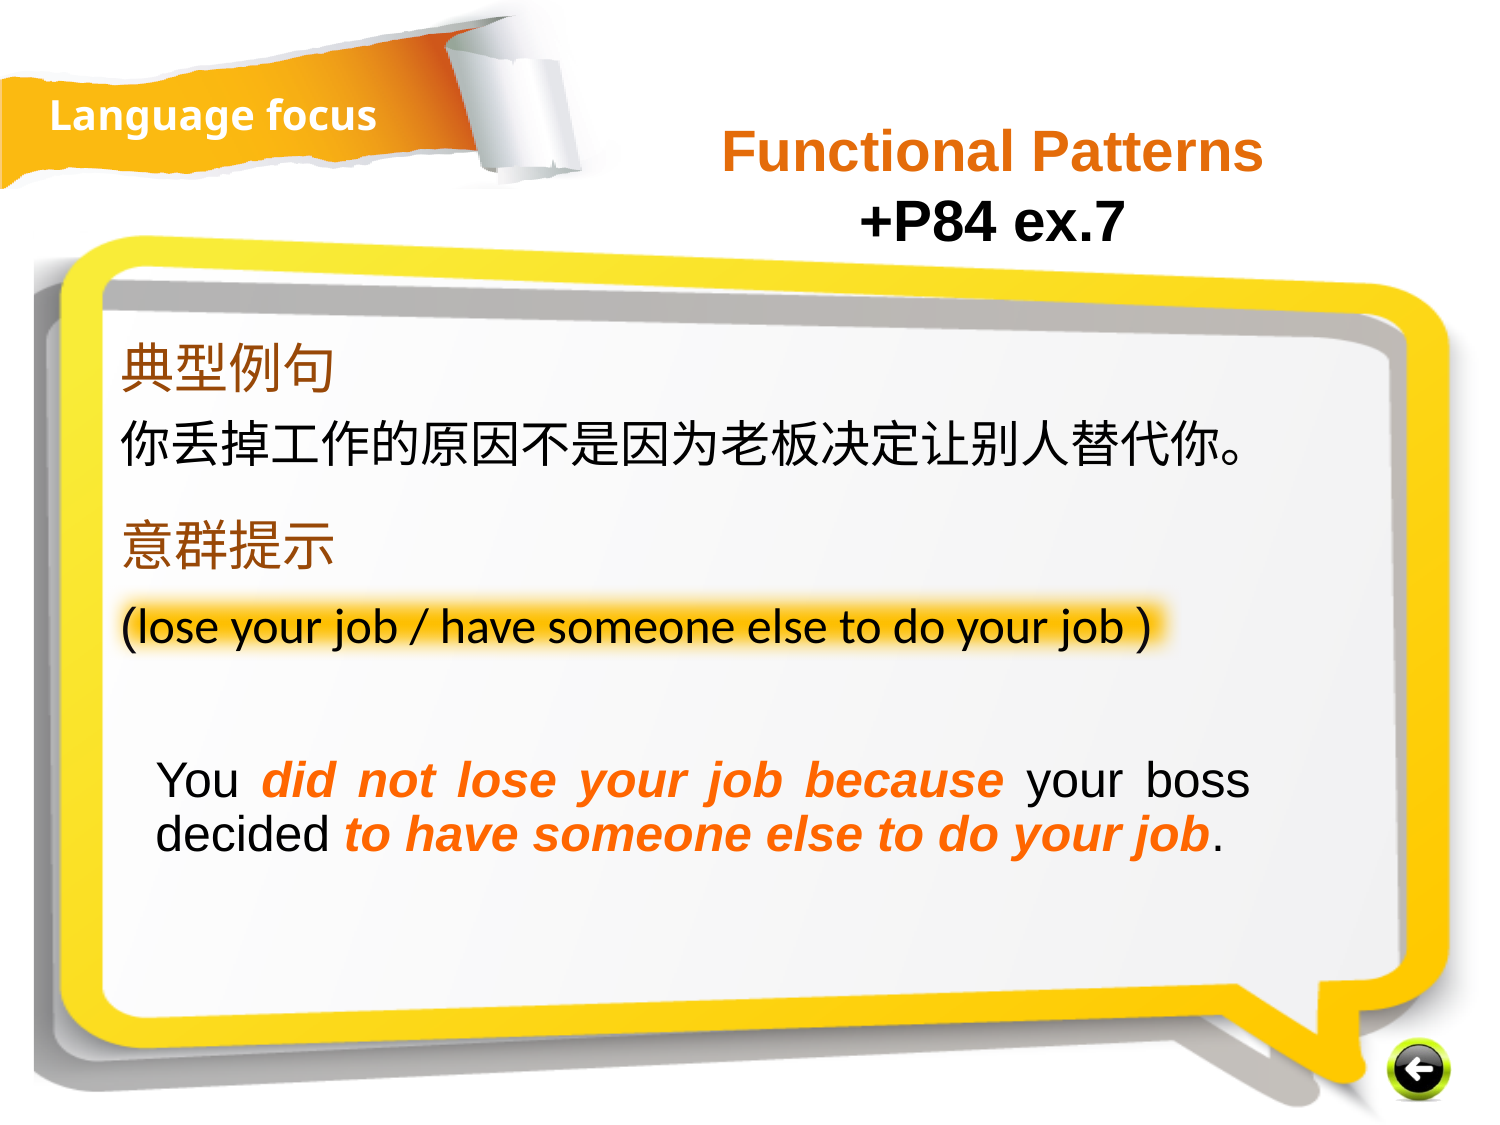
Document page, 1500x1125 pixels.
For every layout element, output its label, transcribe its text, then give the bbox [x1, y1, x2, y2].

picture [33, 231, 1500, 1125]
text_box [0, 0, 621, 190]
text_box Functional Patterns +P84 ex.7 [604, 105, 1382, 230]
